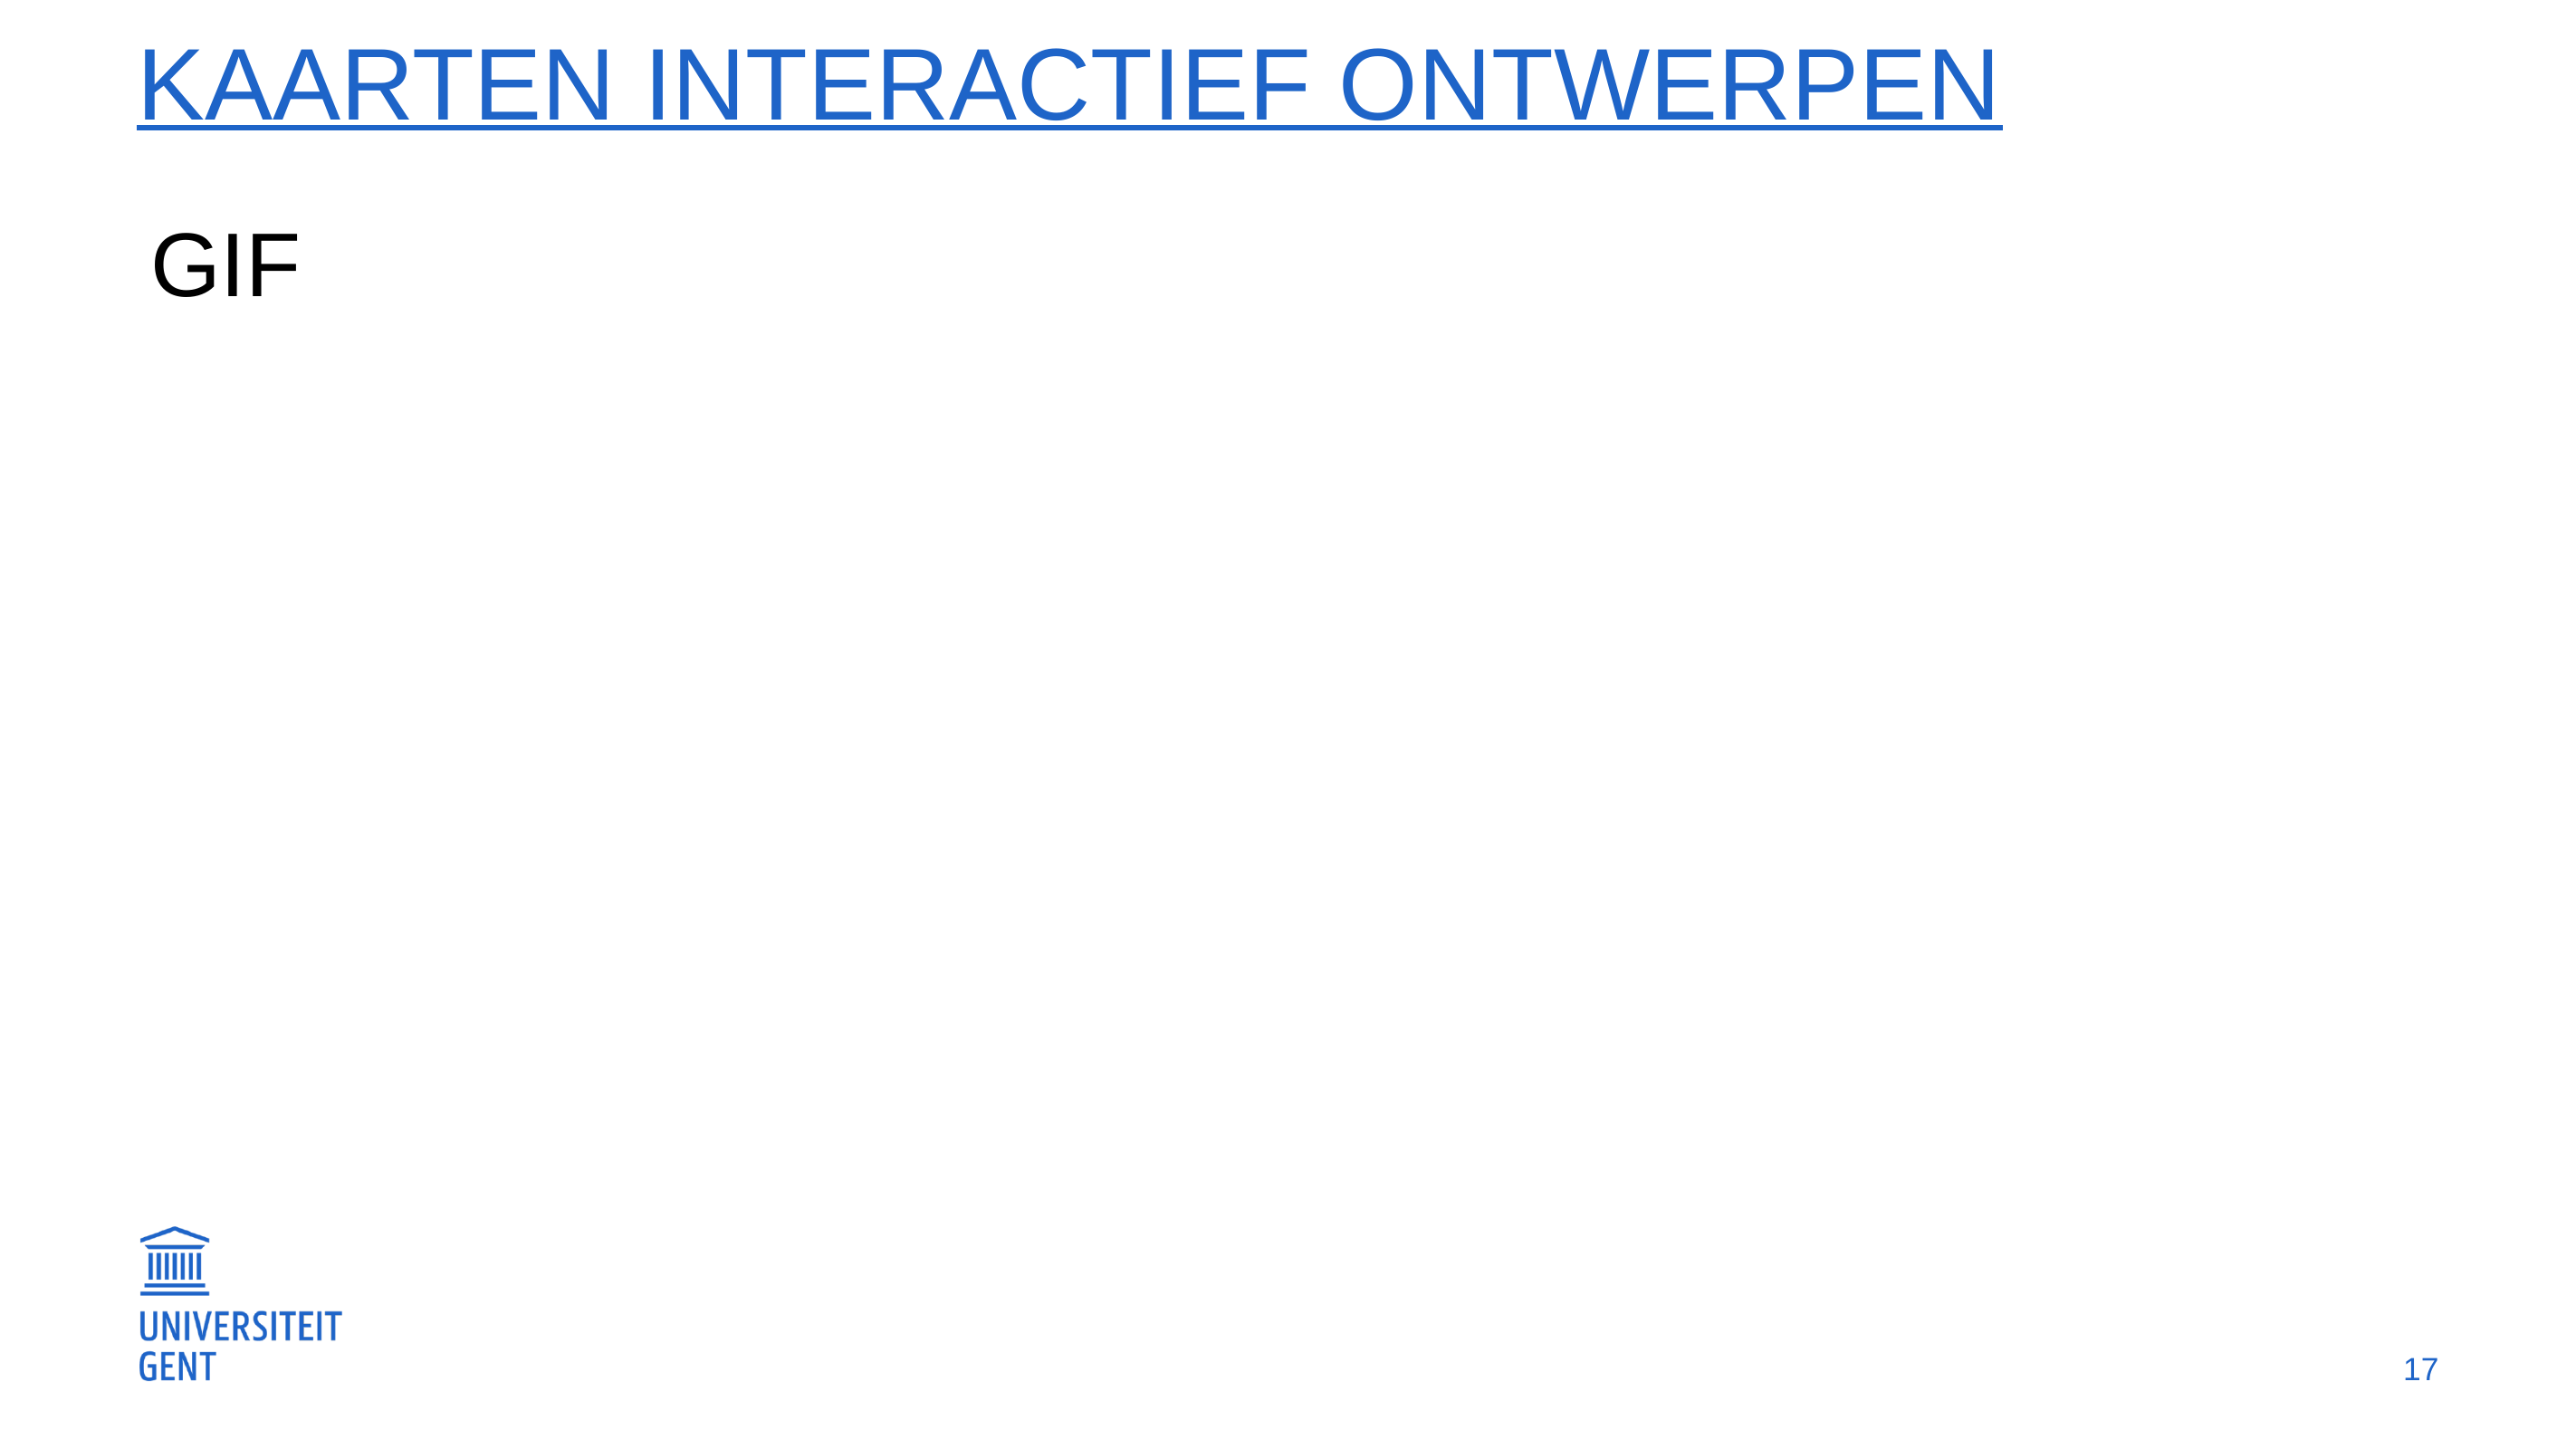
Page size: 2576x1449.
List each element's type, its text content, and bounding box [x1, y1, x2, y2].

slide_number 17 [2315, 1329, 2453, 1407]
picture [72, 1174, 415, 1449]
title Kaarten interactief ontwerpen [123, 20, 2456, 149]
list GIF [124, 177, 2456, 1173]
